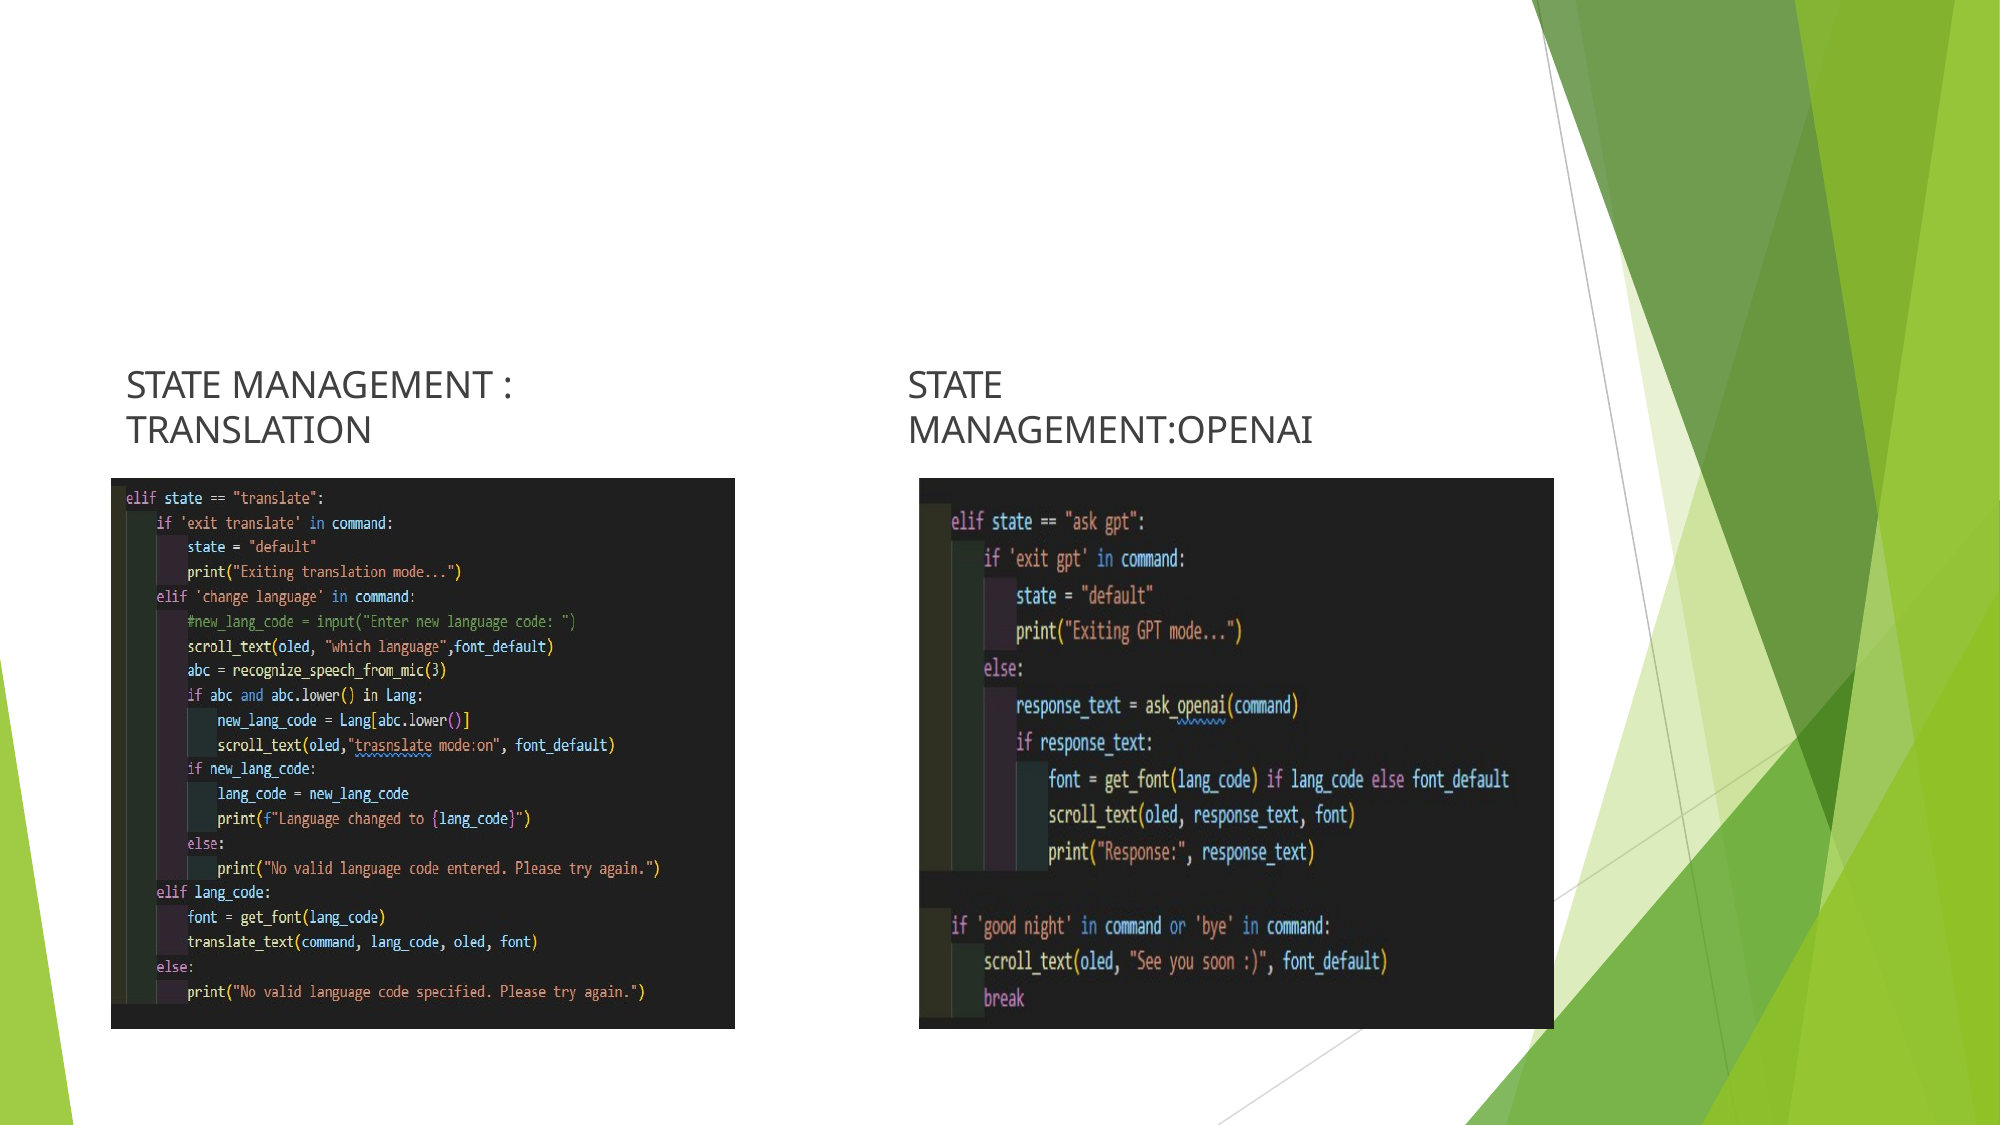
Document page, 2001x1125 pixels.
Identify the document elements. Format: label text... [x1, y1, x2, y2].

text_box [0, 658, 74, 1125]
text_box STATE MANAGEMENT : TRANSLATION [124, 358, 730, 451]
picture [918, 478, 1554, 1029]
text_box STATE MANAGEMENT:OPENAI [905, 358, 1382, 451]
picture [110, 478, 735, 1029]
